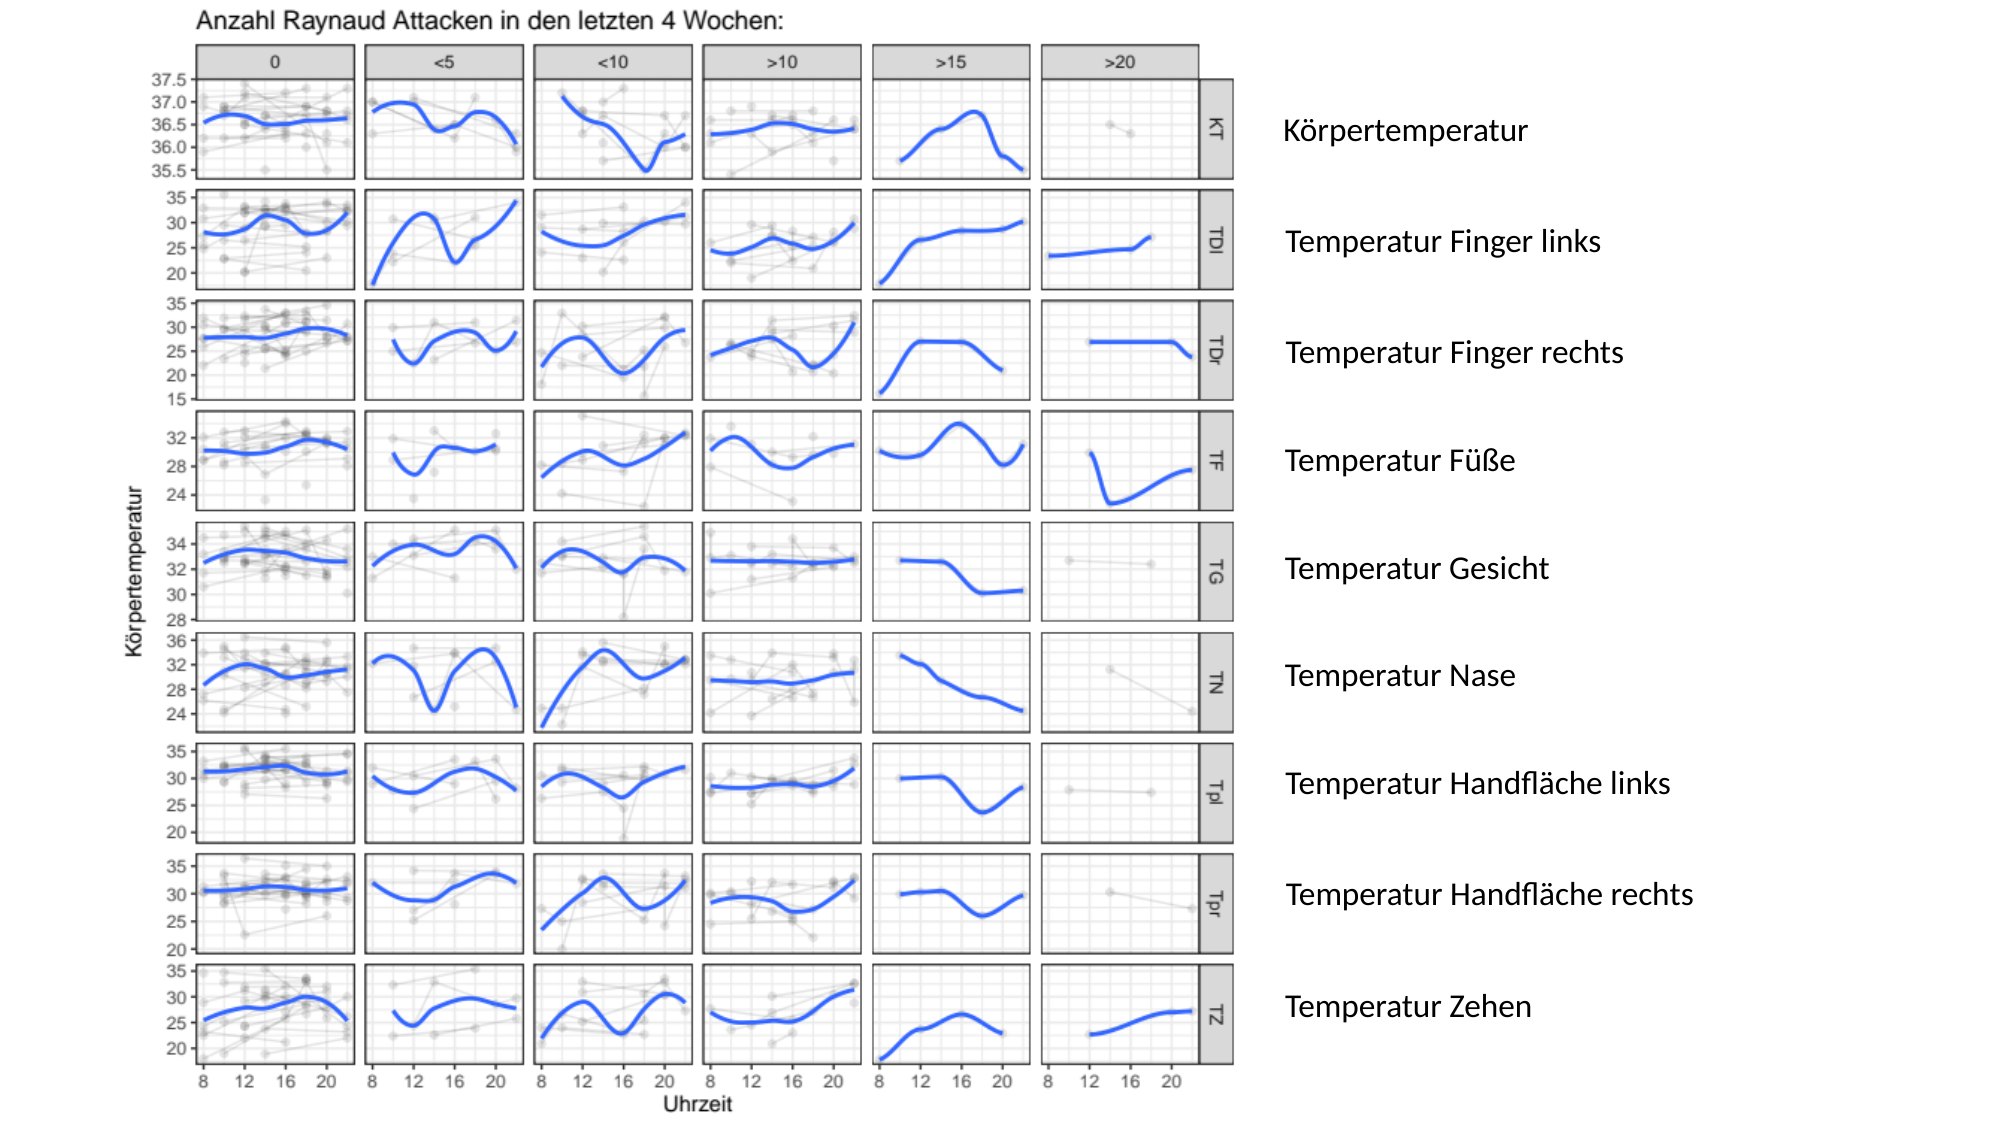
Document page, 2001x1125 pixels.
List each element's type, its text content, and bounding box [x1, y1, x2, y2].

text_box Temperatur Füße [1270, 430, 1532, 486]
text_box Temperatur Finger rechts [1270, 323, 1640, 378]
text_box Temperatur Handfläche links [1270, 753, 1687, 809]
text_box Temperatur Zehen [1270, 976, 1548, 1032]
text_box Temperatur Nase [1270, 646, 1532, 701]
text_box Temperatur Handfläche rechts [1271, 864, 1710, 920]
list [115, 1, 1240, 1125]
text_box Körpertemperatur [1268, 100, 1967, 156]
text_box Temperatur Finger links [1270, 211, 1617, 267]
text_box Temperatur Gesicht [1270, 538, 1566, 594]
